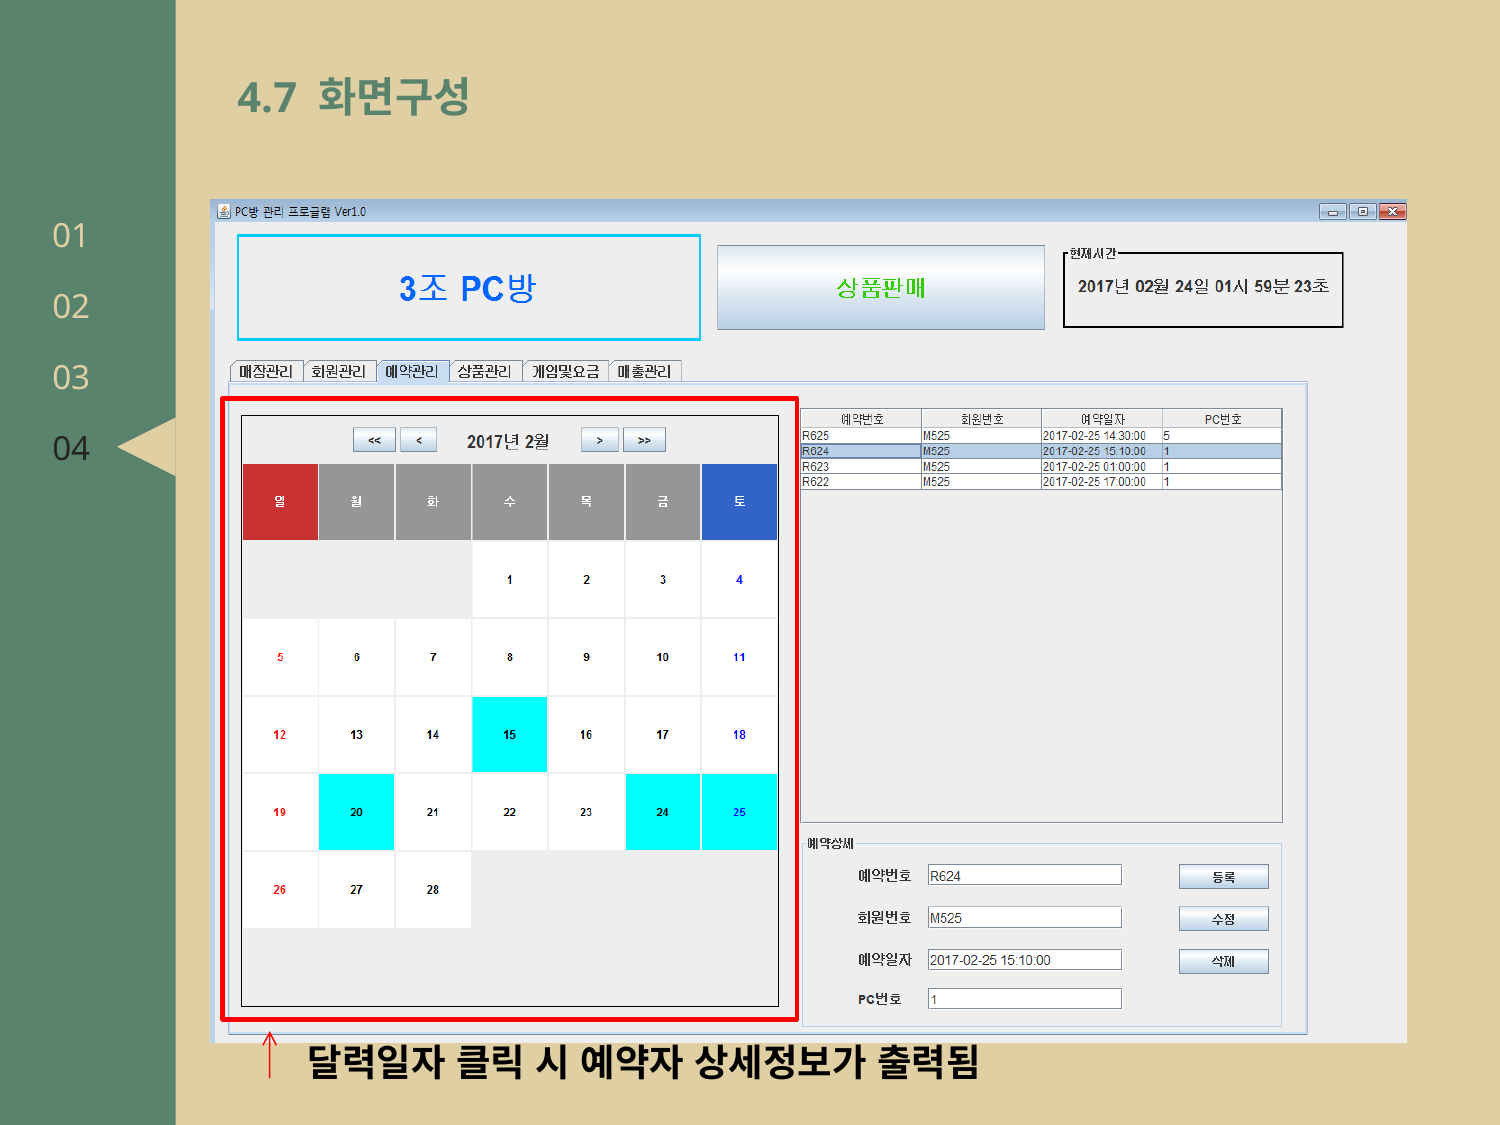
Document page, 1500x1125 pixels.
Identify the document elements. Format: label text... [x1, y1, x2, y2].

text_box [115, 415, 178, 478]
text_box 01 [37, 206, 127, 262]
text_box 4.7 화면구성 [222, 63, 610, 128]
text_box 달력일자 클릭 시 예약자 상세정보가 출력됨 [292, 1051, 1207, 1091]
text_box 04 [37, 420, 112, 475]
picture [210, 198, 1407, 1043]
text_box 03 [37, 348, 112, 404]
text_box 02 [37, 277, 112, 333]
text_box [0, 0, 178, 1125]
